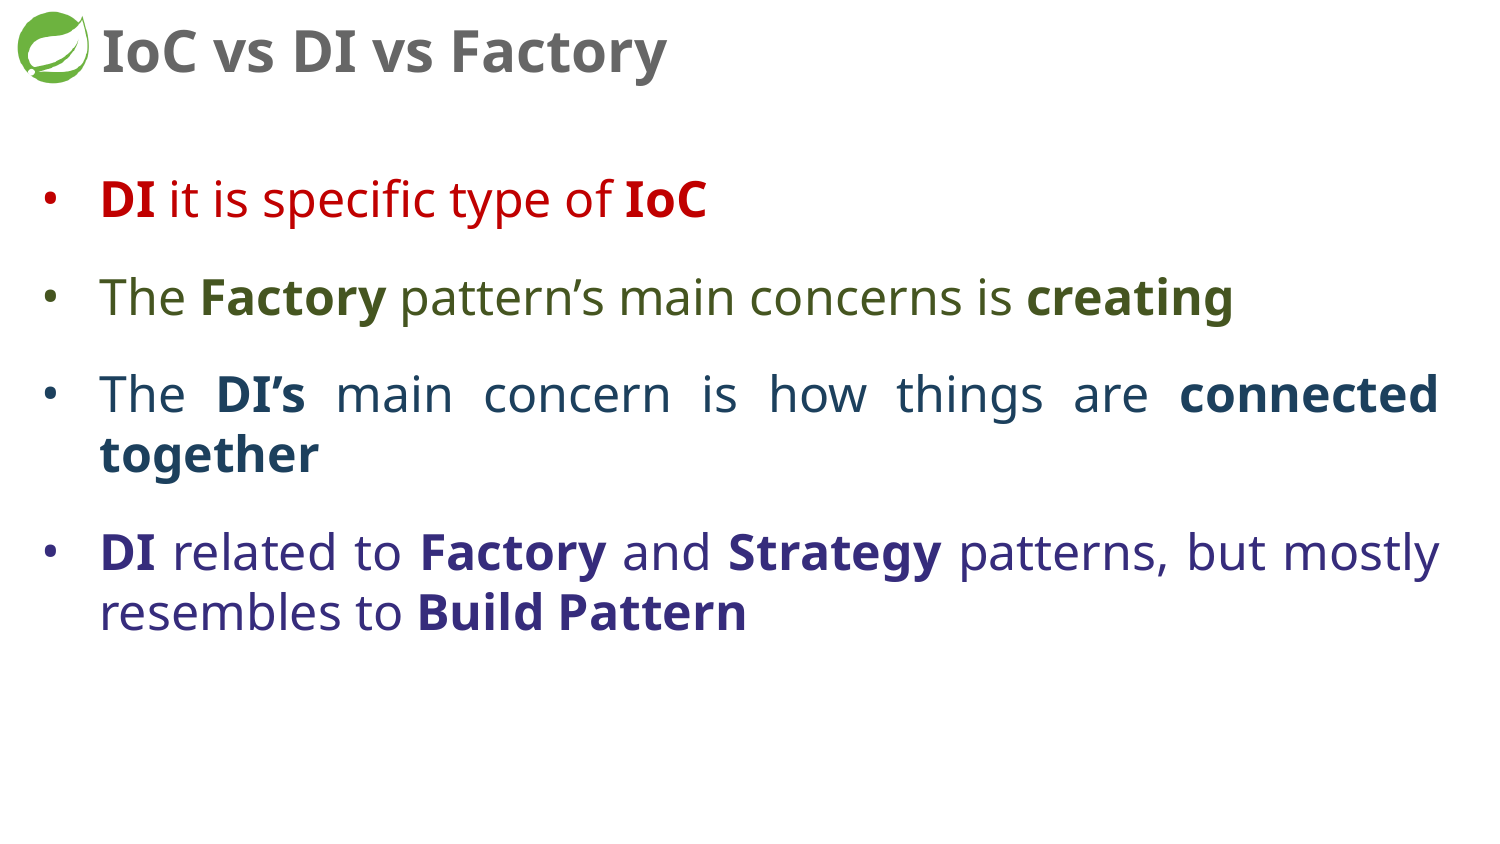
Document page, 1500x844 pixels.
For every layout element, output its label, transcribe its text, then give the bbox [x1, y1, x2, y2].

picture [9, 0, 99, 92]
text_box DI it is specific type of IoC The Factory pattern’s main concerns is creating The DI’s main concern is how things are connected together DI related to Factory and Strategy patterns, but mostly resembles to Build Pattern [26, 160, 1456, 653]
text_box IoC vs DI vs Factory [103, 11, 1456, 87]
